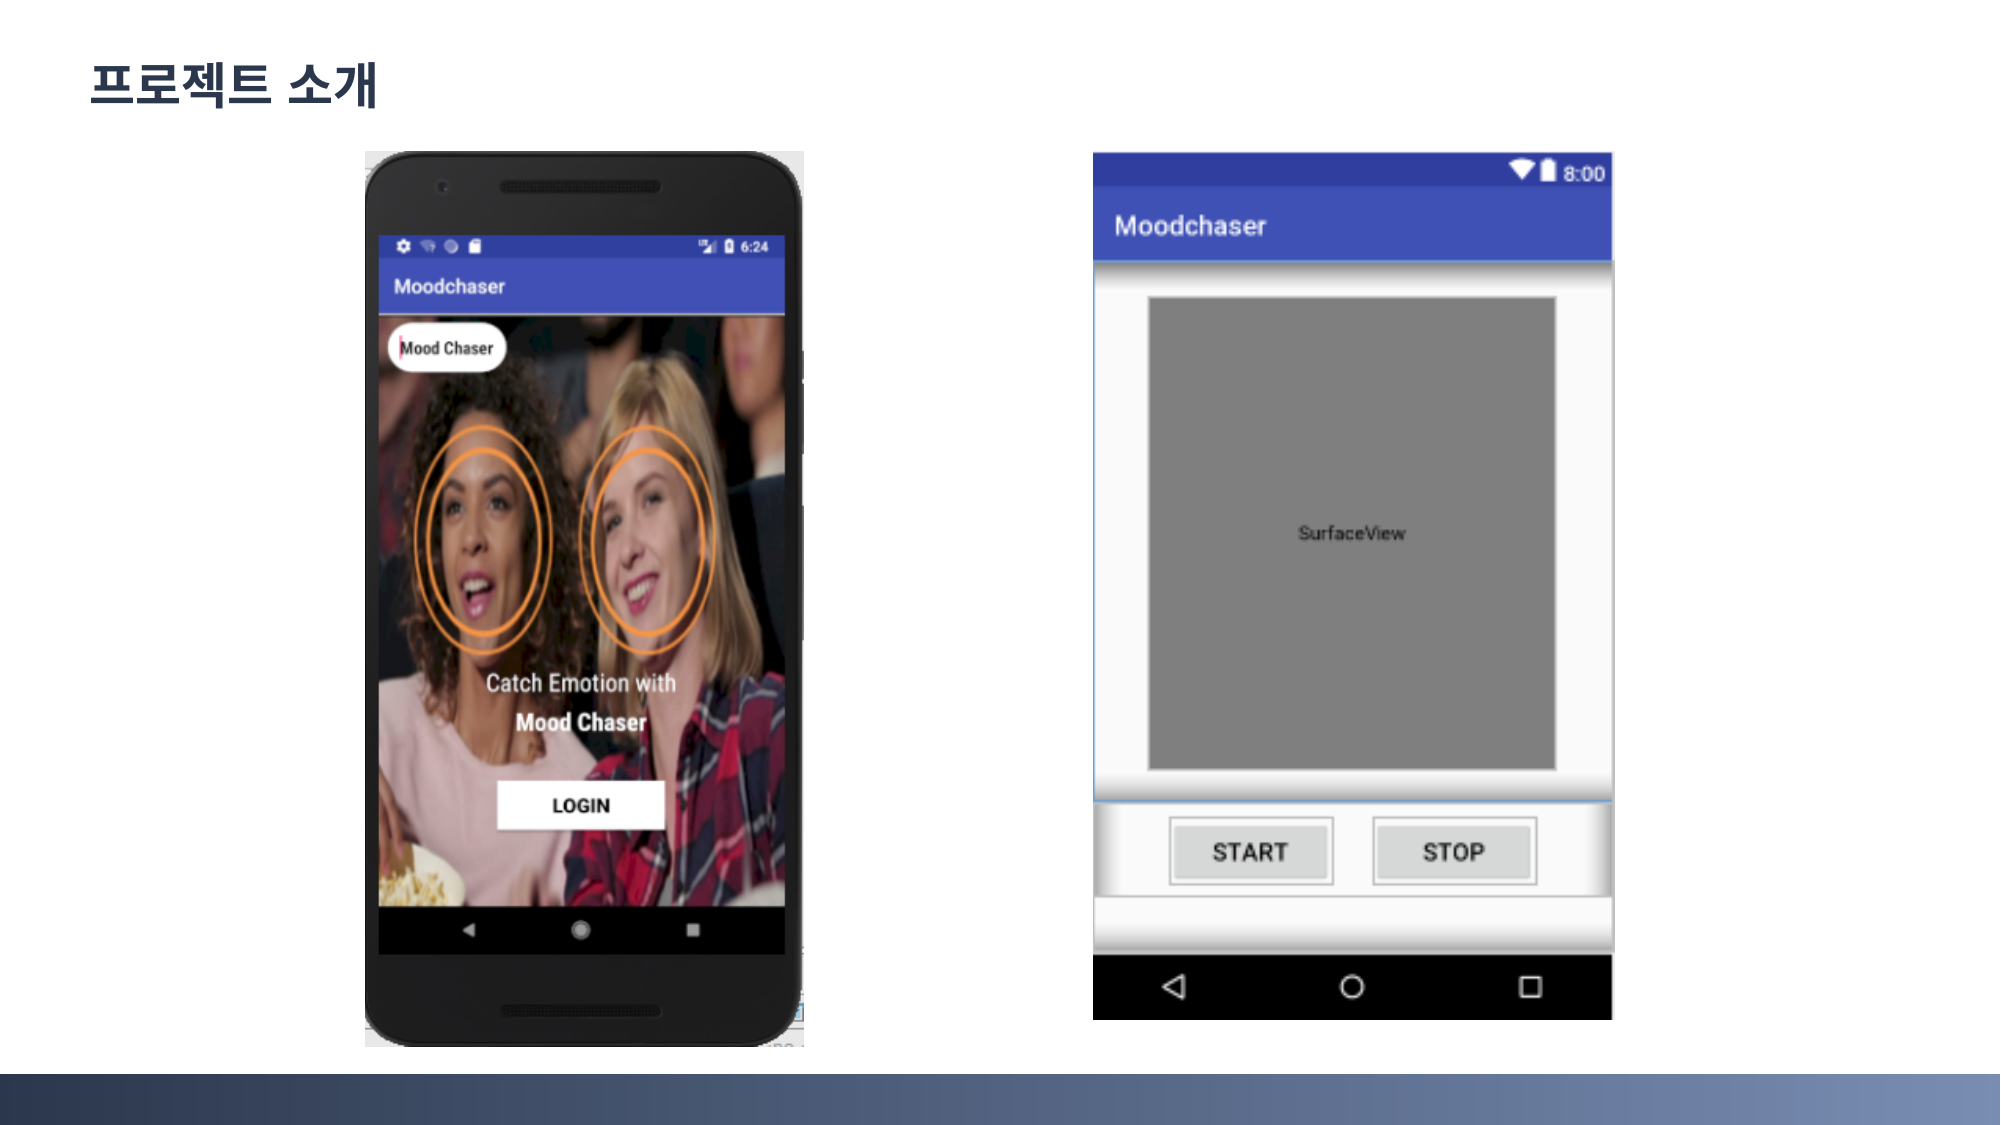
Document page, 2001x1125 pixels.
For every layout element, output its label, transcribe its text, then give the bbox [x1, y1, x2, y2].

text_box [0, 1074, 2000, 1125]
picture [365, 151, 804, 1047]
text_box 프로젝트 소개 [75, 47, 1260, 122]
picture [1093, 151, 1615, 1021]
